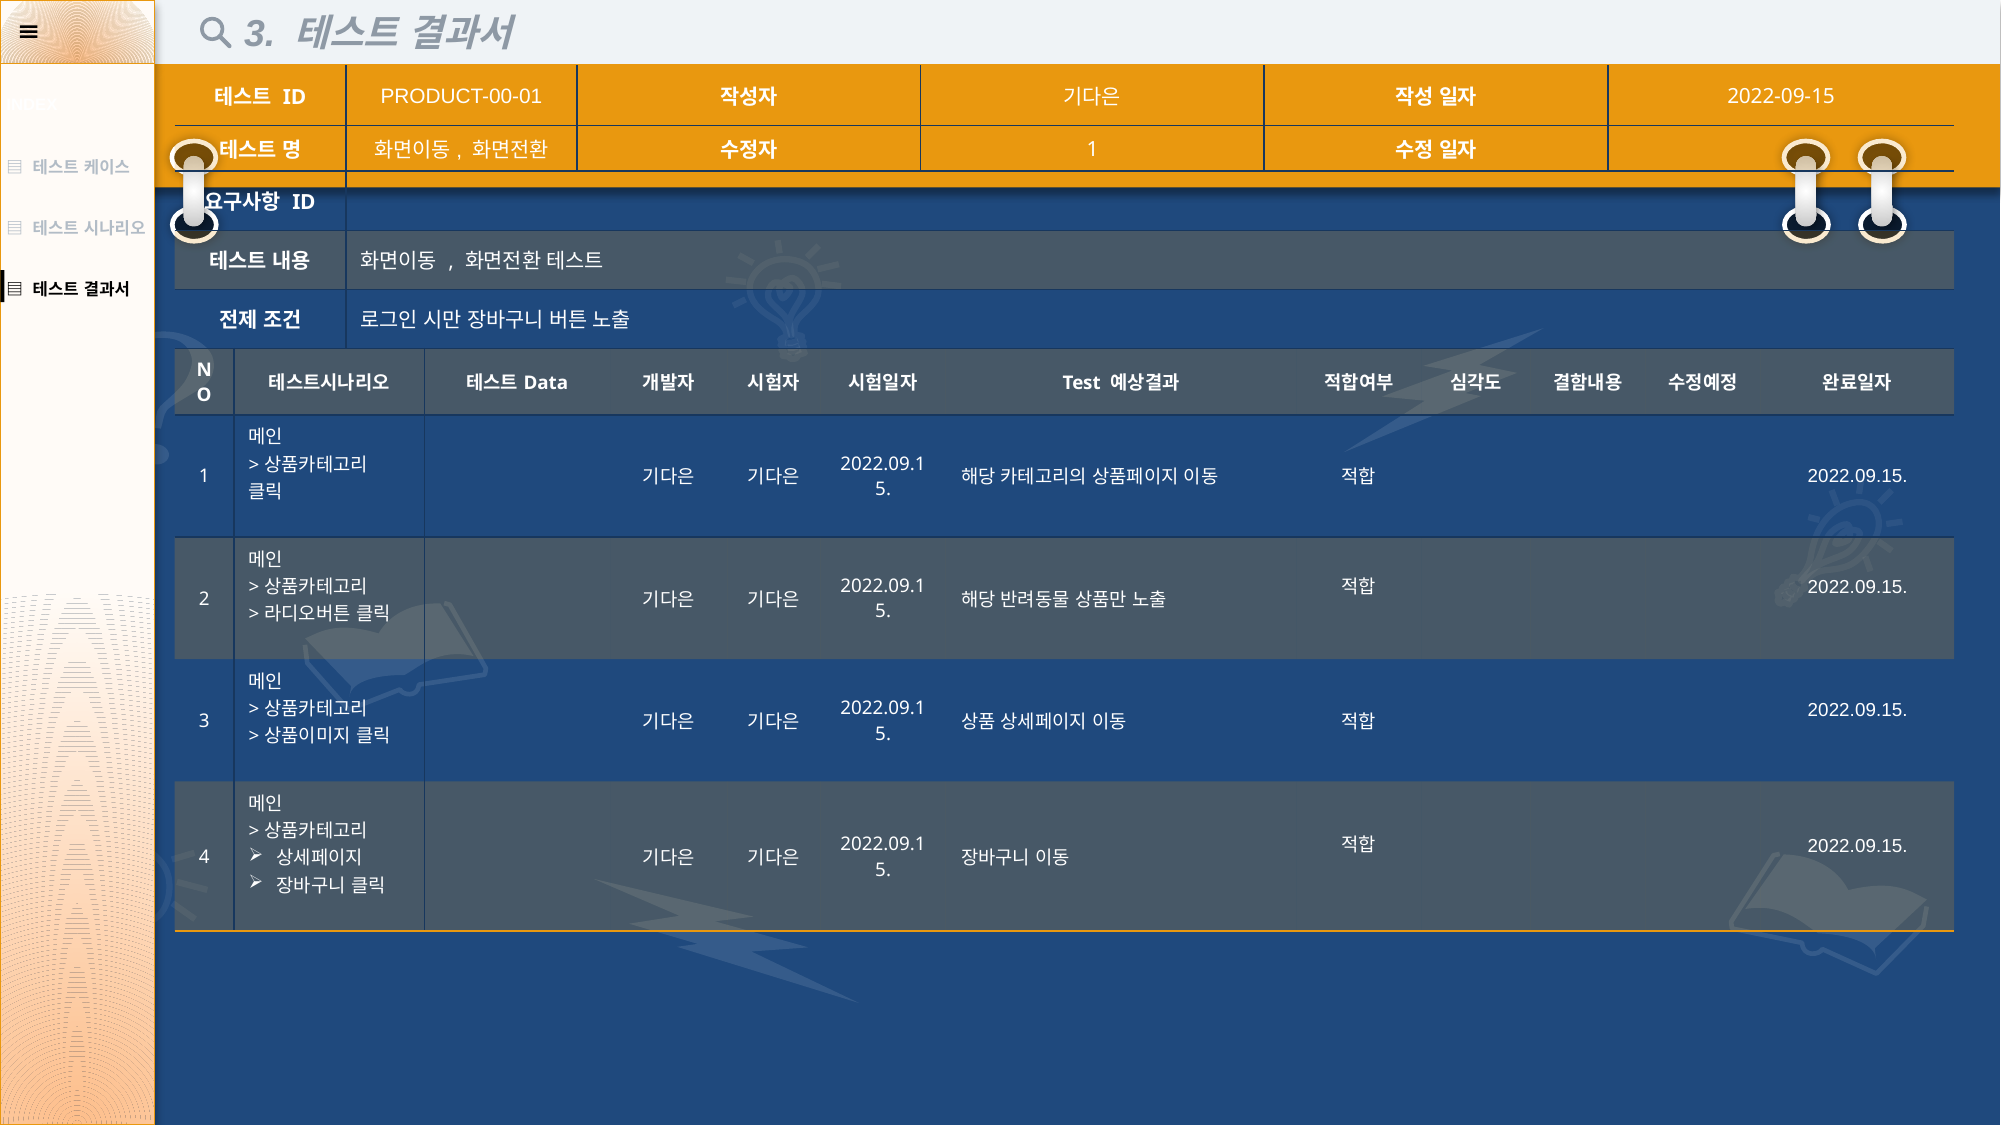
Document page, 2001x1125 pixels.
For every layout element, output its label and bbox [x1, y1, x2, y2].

table_cell [425, 538, 1954, 930]
table_cell [347, 126, 576, 170]
table_cell [175, 538, 233, 930]
table_cell [425, 416, 1954, 536]
table_cell [0, 126, 345, 348]
table_header [347, 67, 576, 125]
table_header [578, 67, 920, 125]
text_box [0, 0, 2000, 69]
table_cell [235, 416, 424, 536]
table_cell [175, 349, 233, 414]
table_header [921, 67, 1263, 125]
text_box [0, 268, 6, 304]
table_header [1609, 67, 1954, 125]
table_cell [921, 126, 1263, 170]
table_cell [1265, 126, 1607, 170]
table_cell [578, 126, 920, 170]
table_cell [347, 172, 1954, 230]
table_cell [175, 416, 233, 536]
table_cell [235, 538, 424, 930]
table_cell [1609, 126, 1954, 170]
table_cell [347, 290, 1954, 348]
table_cell [235, 349, 424, 414]
table_cell [347, 231, 1954, 289]
table_header [0, 67, 345, 130]
table_header [1265, 67, 1607, 125]
text_box [0, 312, 155, 1125]
table_cell [425, 349, 1954, 414]
